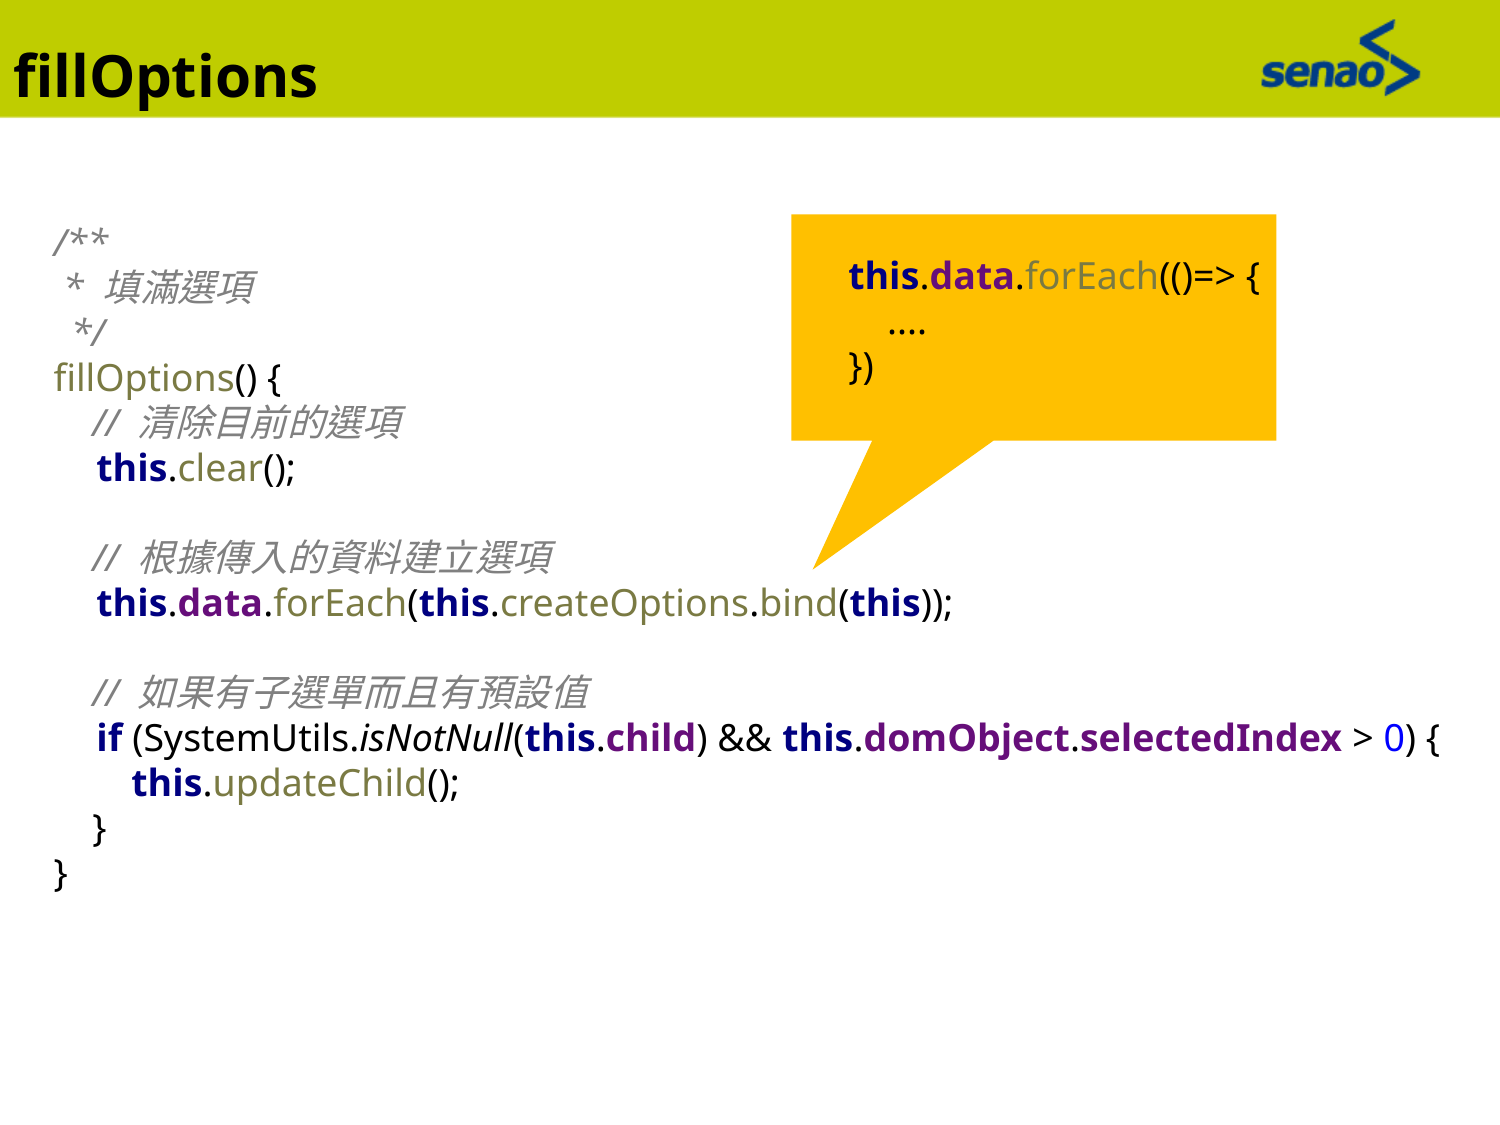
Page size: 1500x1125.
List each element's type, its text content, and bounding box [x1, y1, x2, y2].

text_box /** * 填滿選項 */ fillOptions() { // 清除目前的選項 this.clear(); // 根據傳入的資料建立選項 this.data.forEach(this.createOptions.bind(this)); // 如果有子選單而且有預設值 if (SystemUtils.isNotNull(this.child) && this.domObject.selectedIndex > 0) { this.updateChild(); } } [38, 211, 1456, 902]
text_box this.data.forEach(()=> { .... }) [833, 244, 1336, 440]
text_box fillOptions [0, 0, 1500, 114]
picture [0, 114, 1500, 1125]
text_box [791, 214, 1277, 570]
